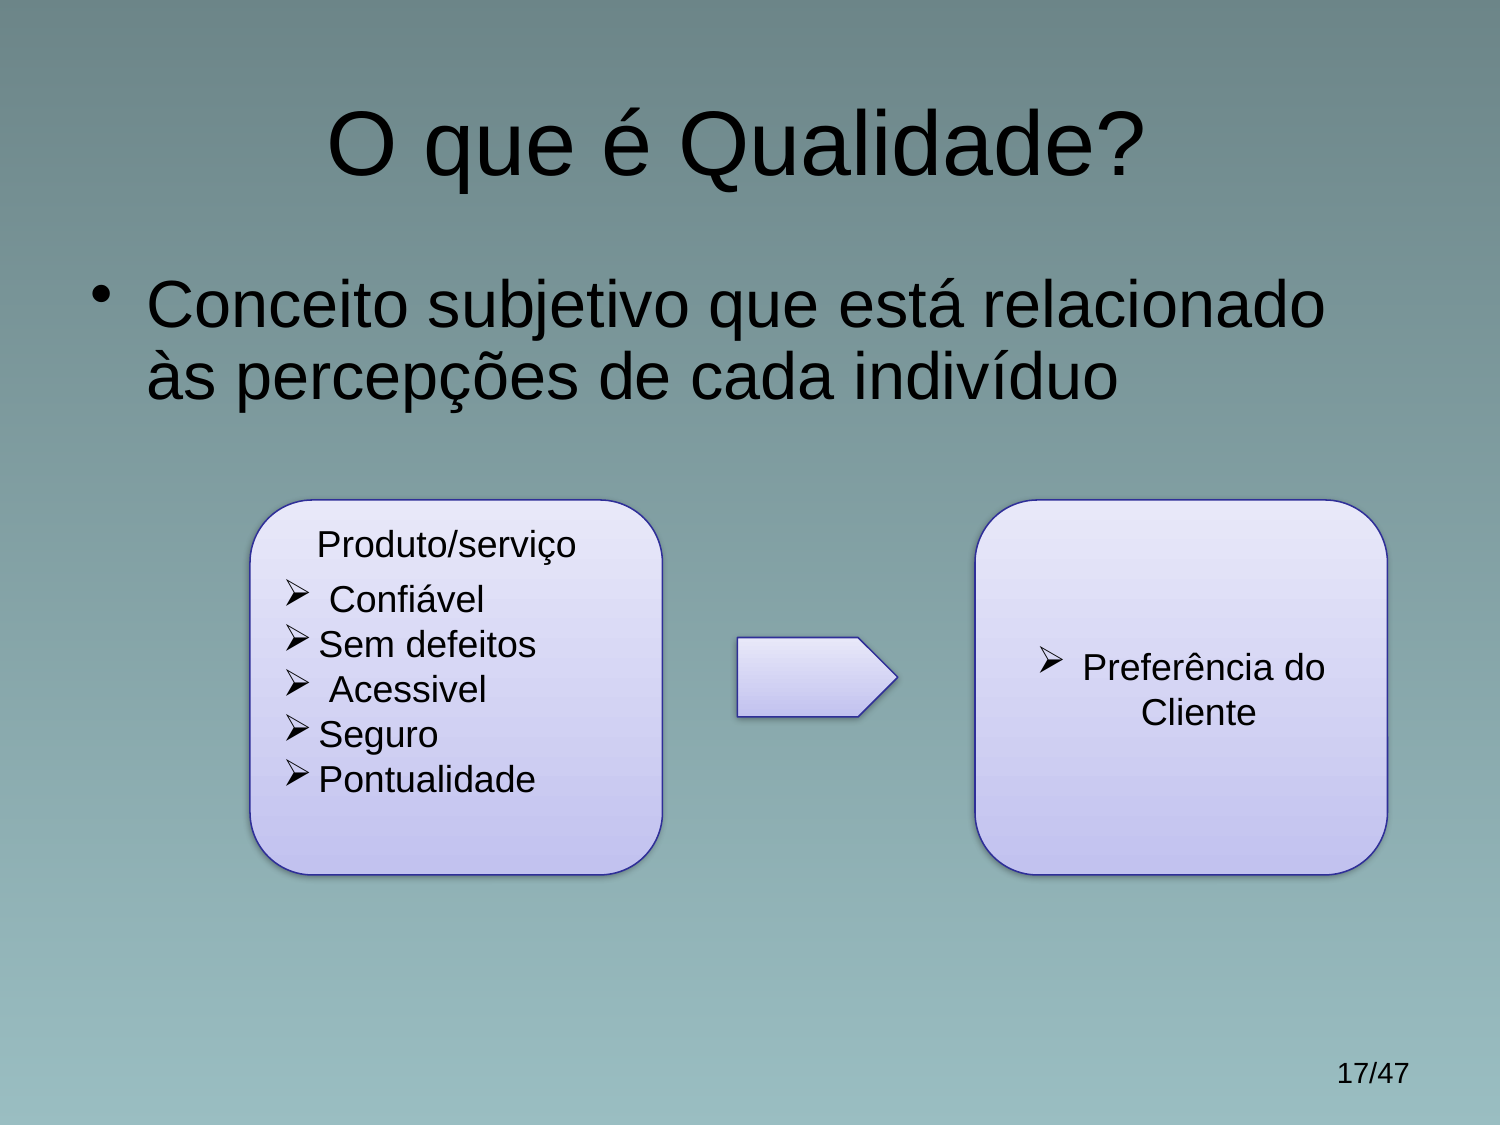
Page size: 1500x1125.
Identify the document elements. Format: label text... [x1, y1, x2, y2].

text_box [736, 636, 899, 718]
text_box Produto/serviço [301, 512, 592, 573]
title O que é Qualidade? [74, 44, 1426, 233]
list Conceito subjetivo que está relacionado às percepções de cada indivíduo [74, 262, 1426, 1006]
text_box Preferência do Cliente [974, 499, 1389, 876]
text_box Confiável Sem defeitos Acessivel Seguro Pontualidade [249, 499, 664, 876]
slide_number 17/47 [1074, 1046, 1426, 1125]
